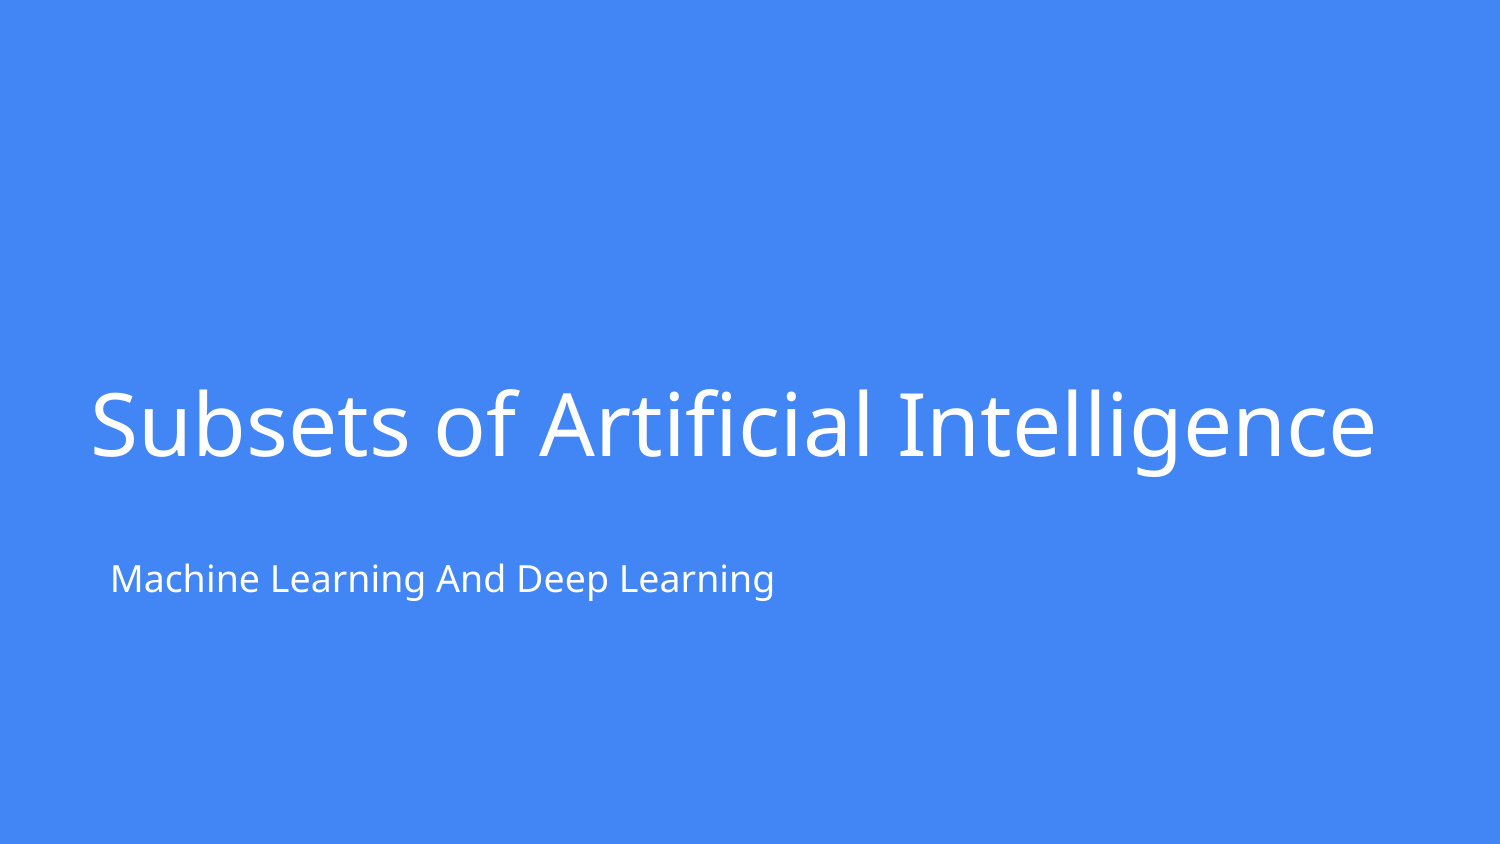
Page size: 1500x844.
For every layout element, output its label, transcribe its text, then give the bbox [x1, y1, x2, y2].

title Subsets of Artificial Intelligence [75, 338, 1425, 505]
text_box Machine Learning And Deep Learning [94, 539, 1157, 669]
